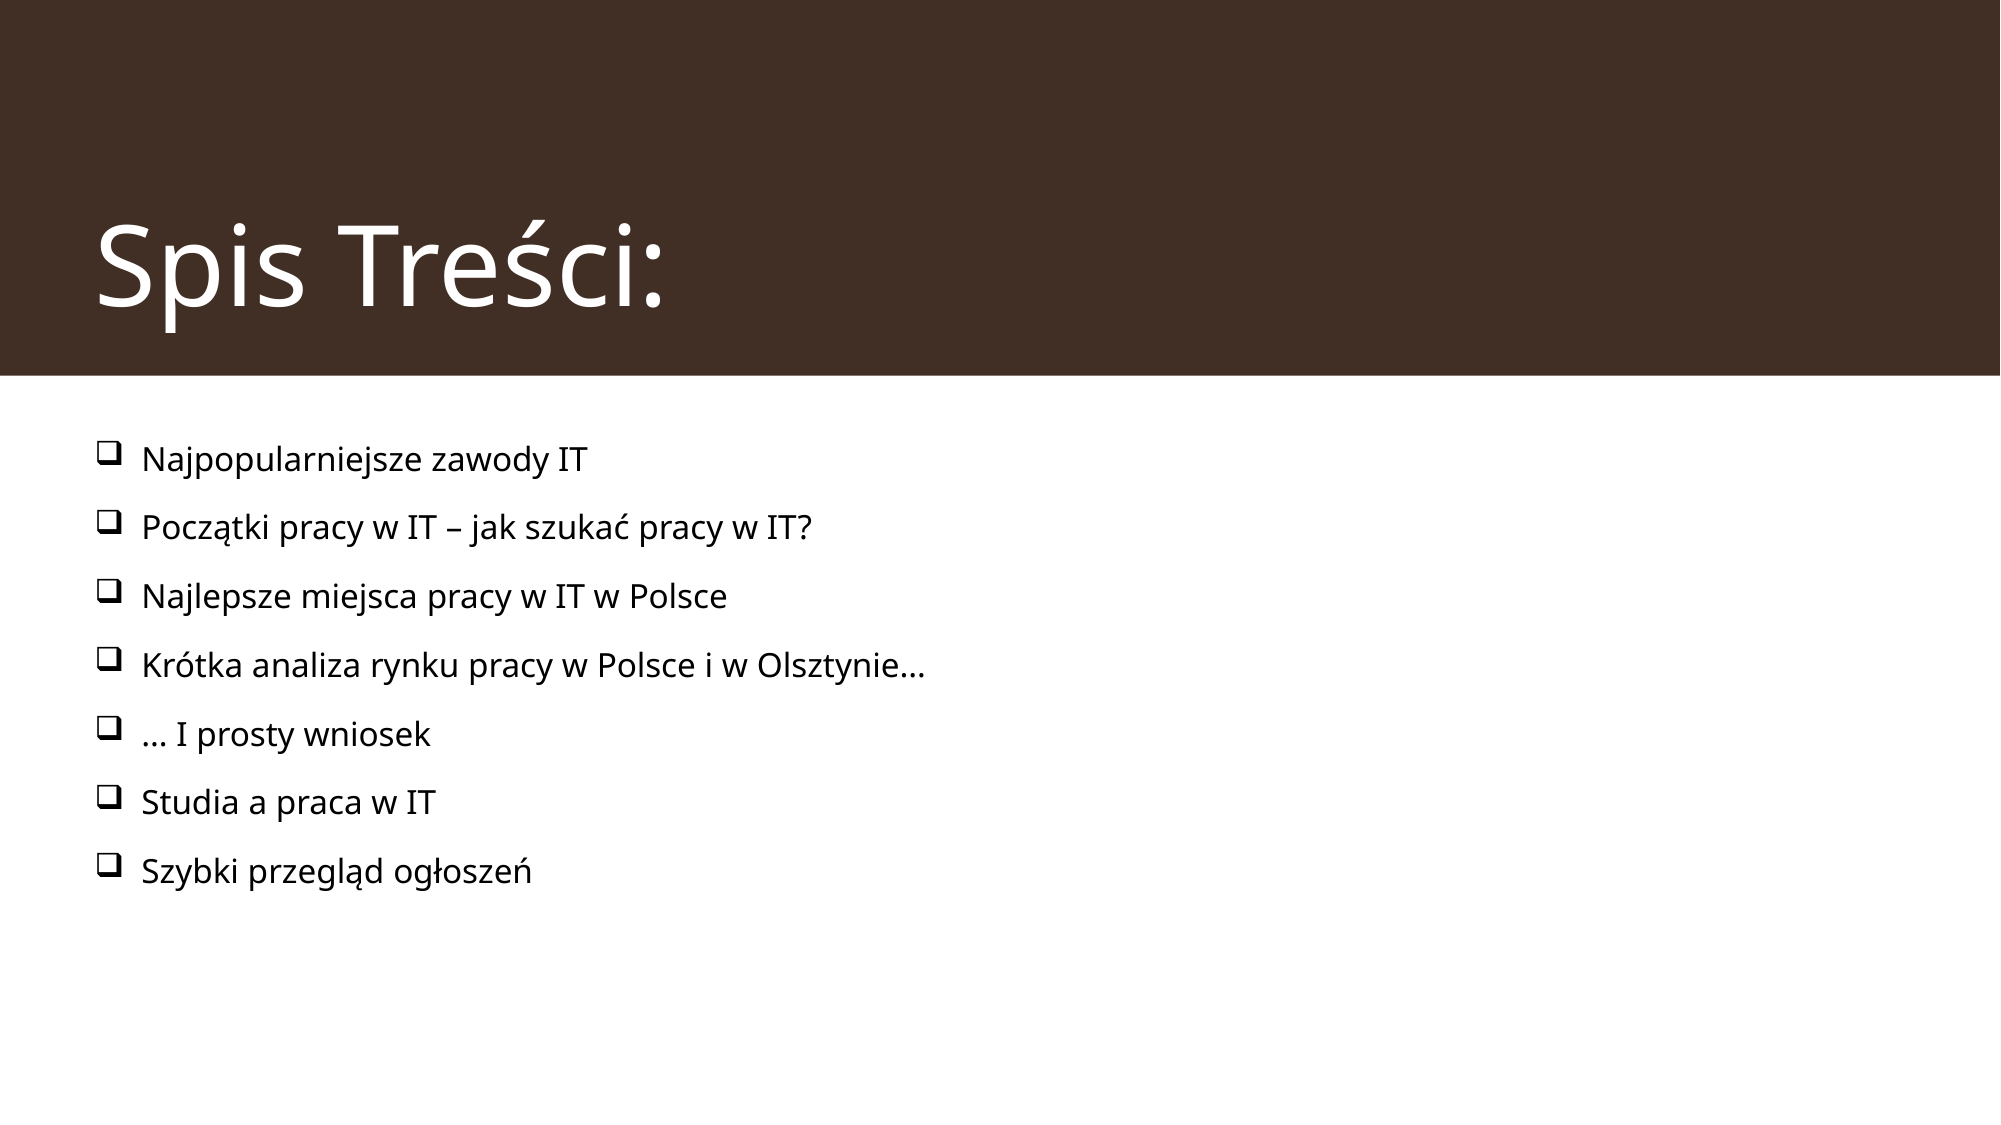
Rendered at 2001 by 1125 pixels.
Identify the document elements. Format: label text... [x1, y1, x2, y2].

list Najpopularniejsze zawody IT Początki pracy w IT – jak szukać pracy w IT? Najlepsze miejsca pracy w IT w Polsce Krótka analiza rynku pracy w Polsce i w Olsztynie… … I prosty wniosek Studia a praca w IT Szybki przegląd ogłoszeń [79, 422, 1863, 1014]
title Spis Treści: [79, 59, 1863, 337]
